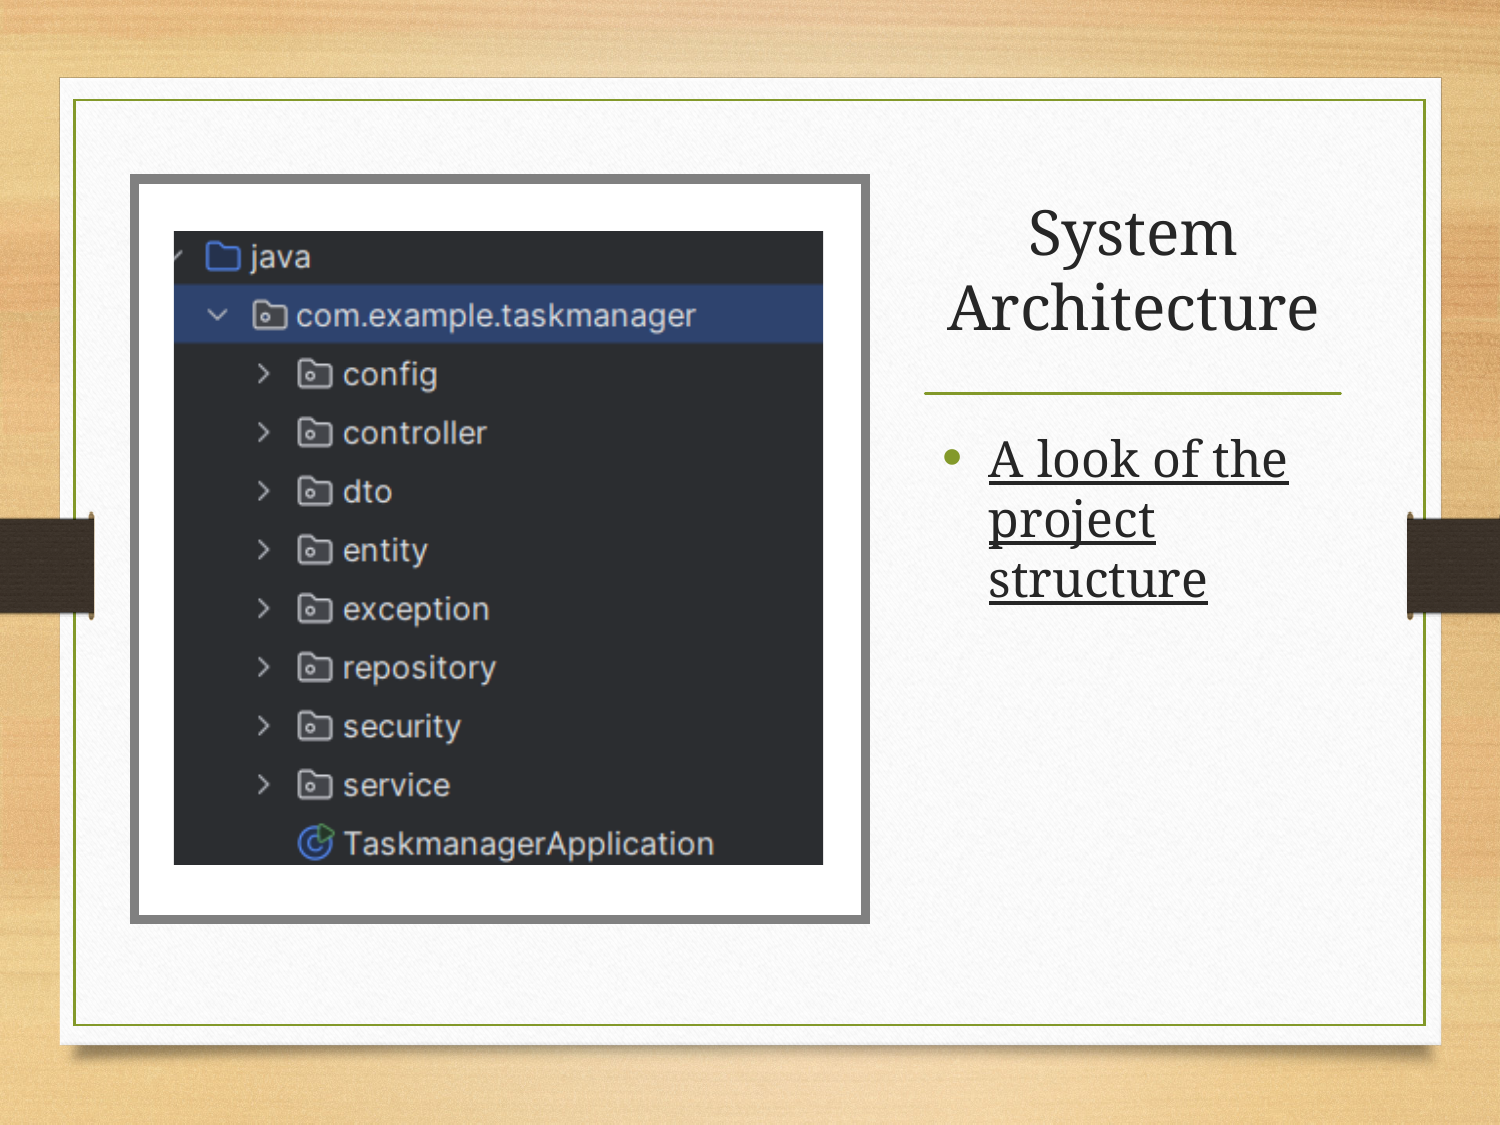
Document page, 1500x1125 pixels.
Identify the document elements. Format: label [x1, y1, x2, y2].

picture [173, 231, 824, 865]
text_box [0, 0, 1500, 1125]
